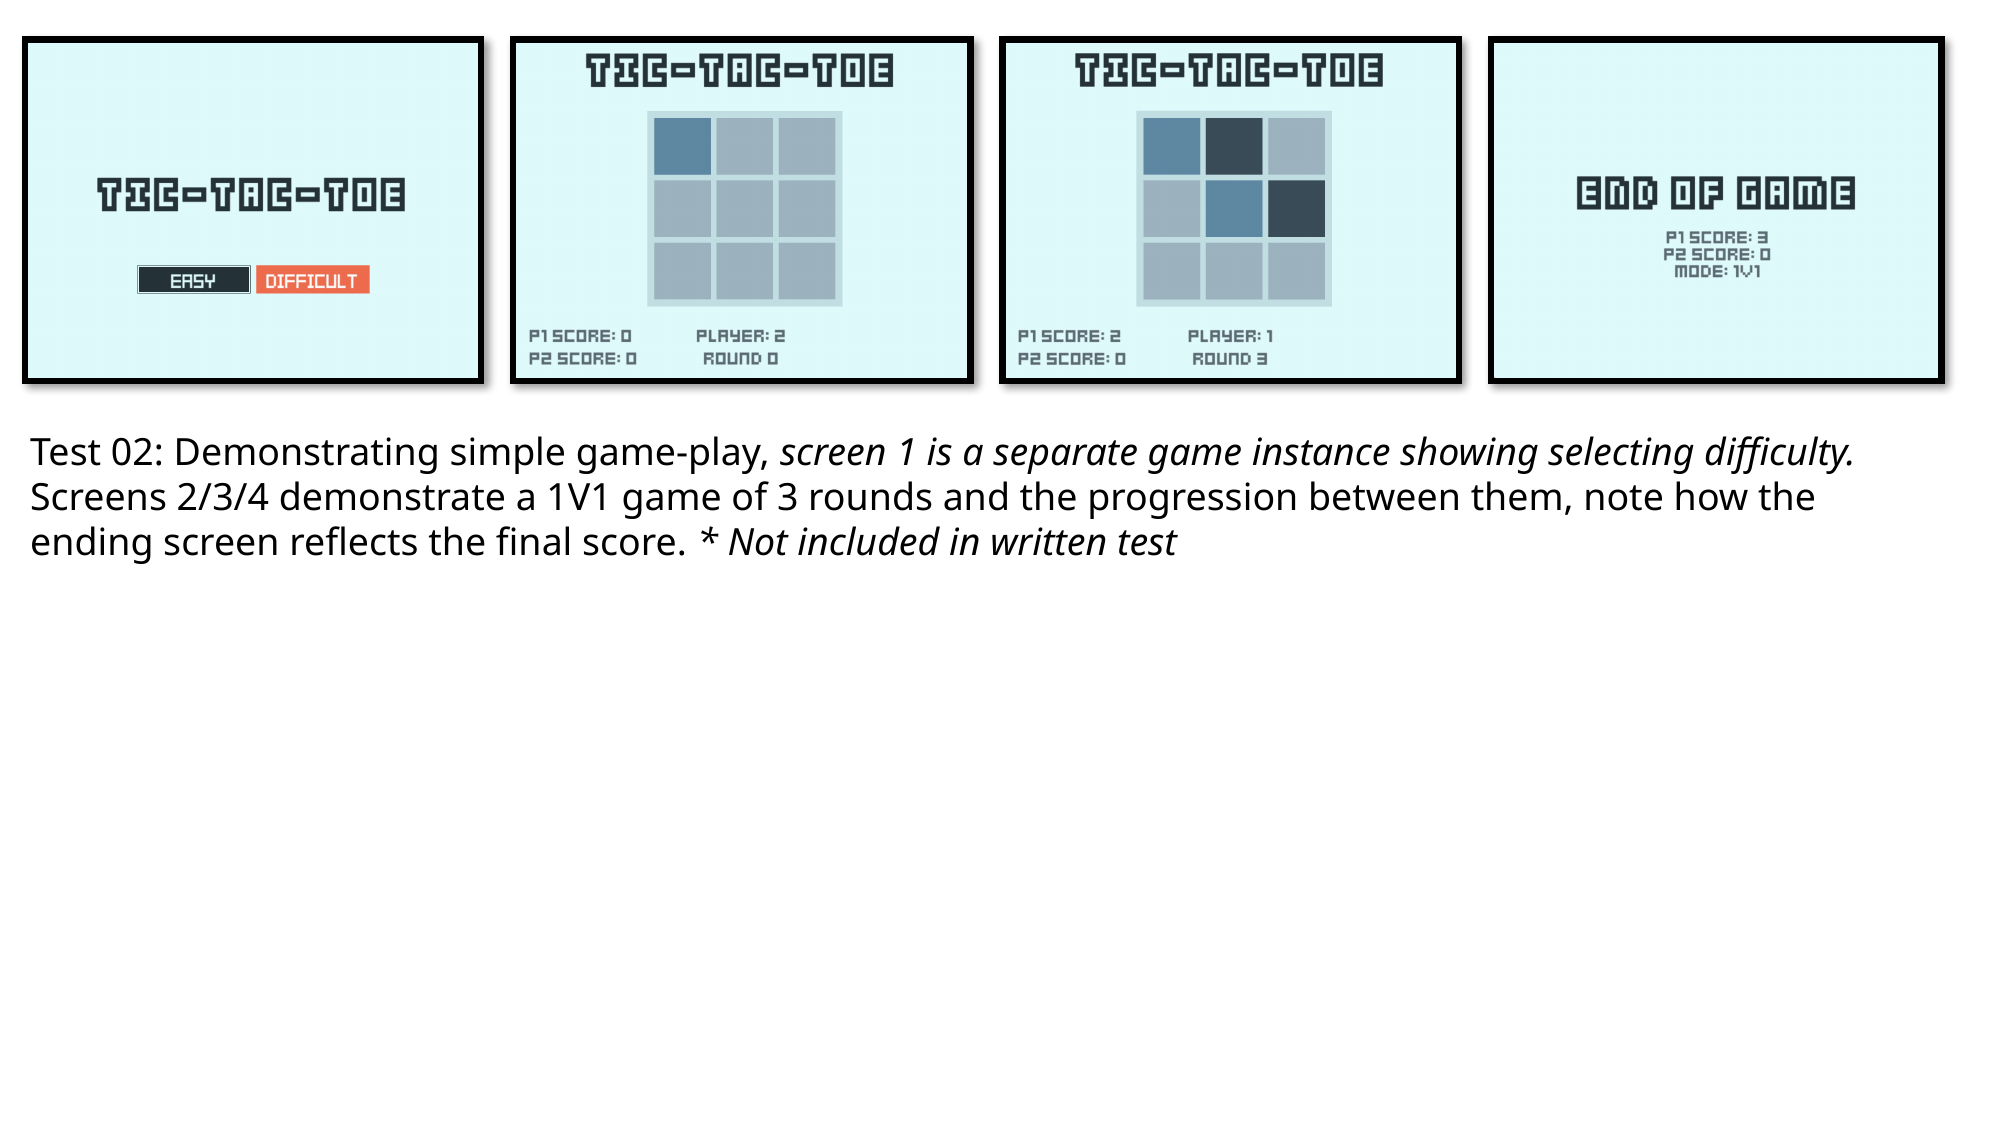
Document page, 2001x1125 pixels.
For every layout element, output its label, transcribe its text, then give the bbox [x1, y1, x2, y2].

picture [1005, 42, 1456, 378]
text_box Test 02: Demonstrating simple game-play, screen 1 is a separate game instance showing selecting difficulty. Screens 2/3/4 demonstrate a 1V1 game of 3 rounds and the progression between them, note how the ending screen reflects the final score. * Not included in written test [15, 420, 1939, 571]
picture [28, 42, 478, 378]
picture [516, 42, 968, 378]
picture [1494, 42, 1939, 378]
